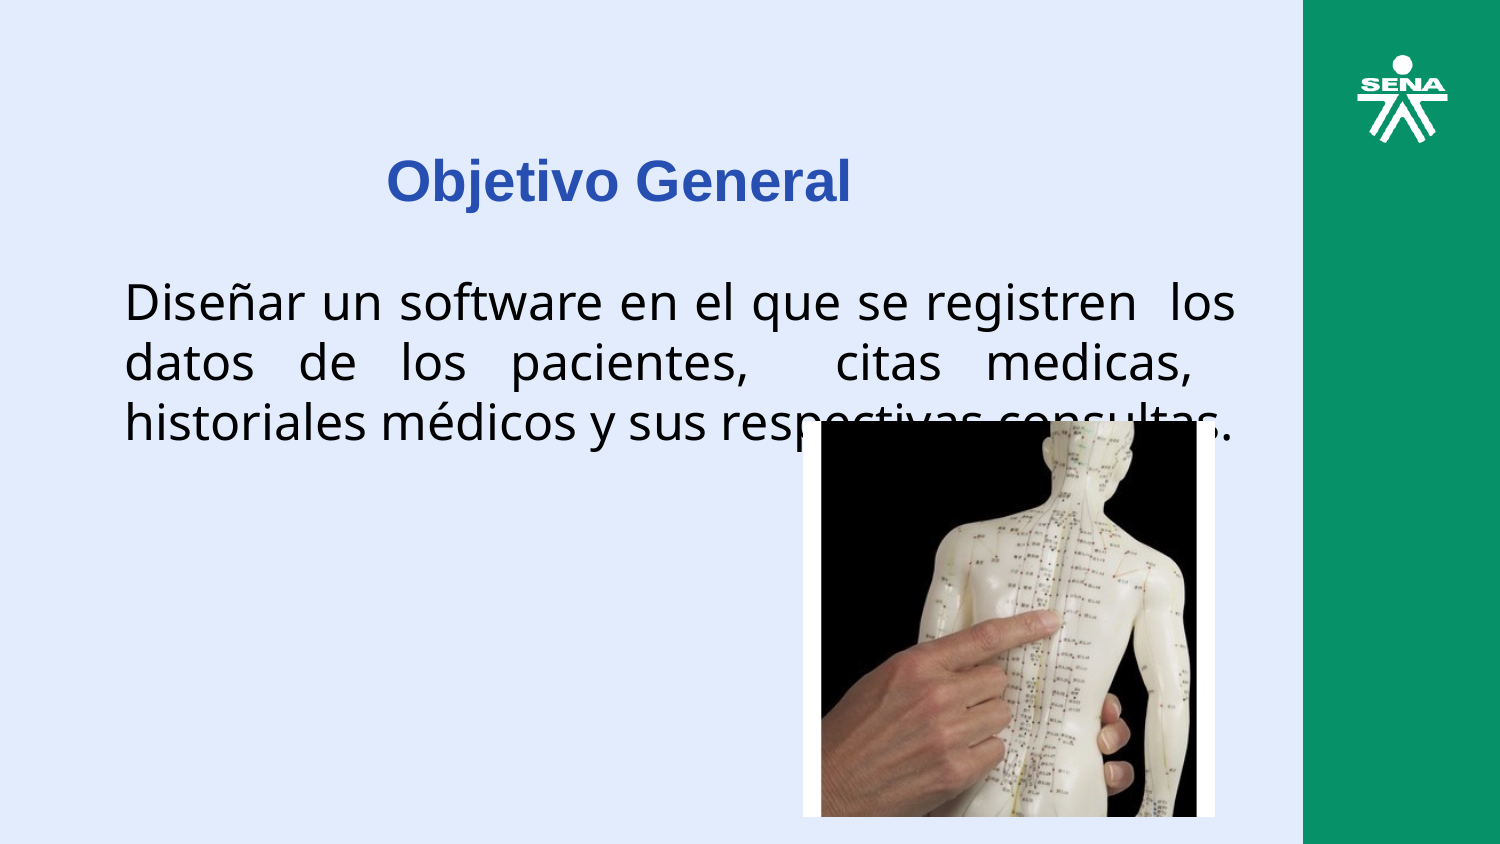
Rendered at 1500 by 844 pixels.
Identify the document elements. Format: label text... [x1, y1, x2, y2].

text_box Diseñar un software en el que se registren los datos de los pacientes, citas medicas, historiales médicos y sus respectivas consultas. [109, 262, 1253, 503]
text_box Objetivo General [371, 136, 901, 221]
picture [0, 0, 1500, 844]
